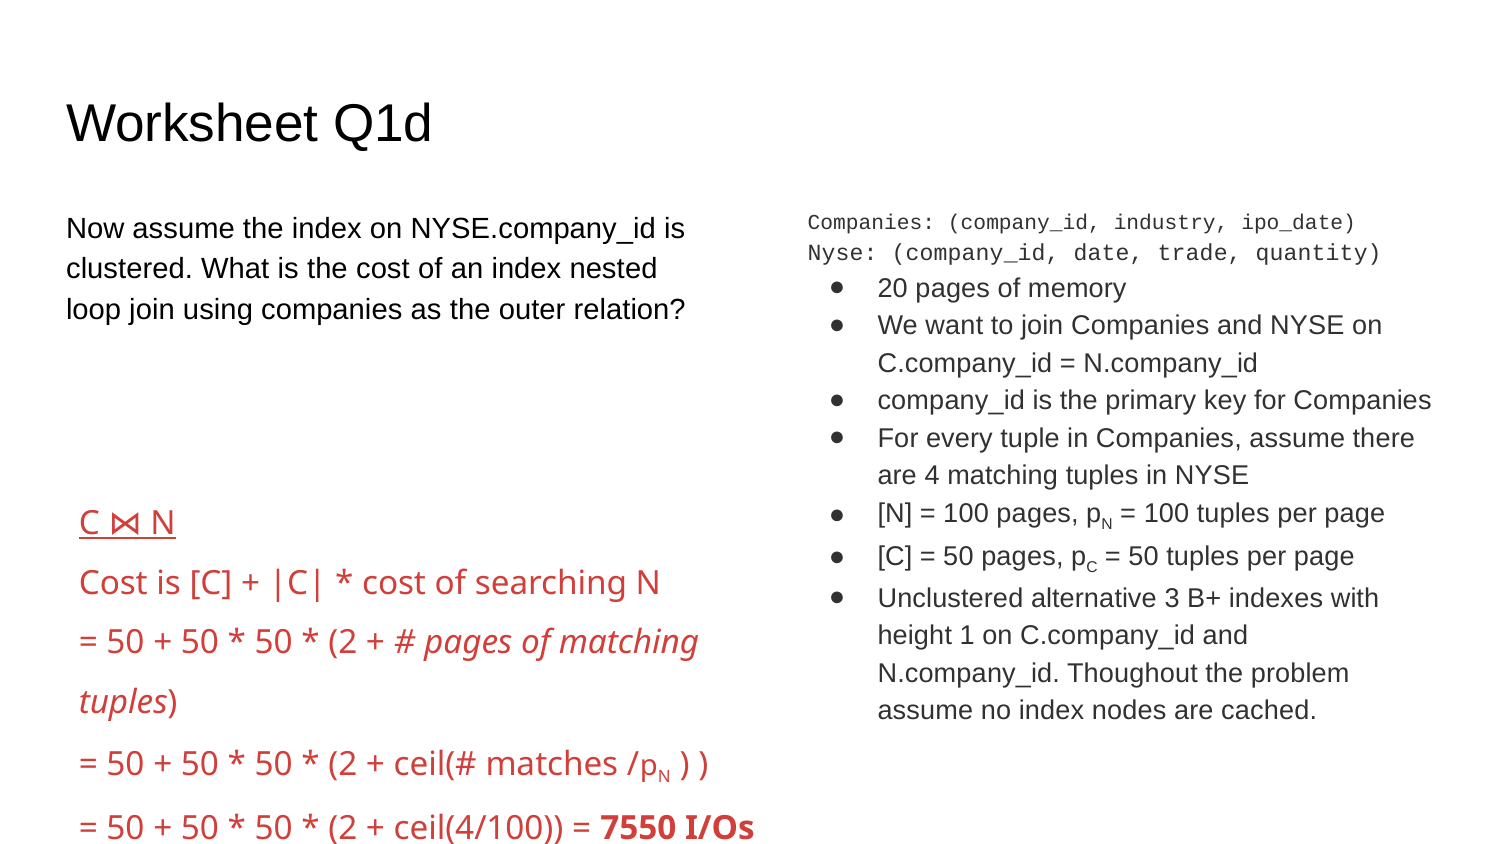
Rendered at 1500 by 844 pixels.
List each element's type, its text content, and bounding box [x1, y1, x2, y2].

list Now assume the index on NYSE.company_id is clustered. What is the cost of an index nested loop join using companies as the outer relation? [51, 189, 708, 379]
title Worksheet Q1d [51, 72, 1449, 167]
list Companies: (company_id, industry, ipo_date) Nyse: (company_id, date, trade, quantity) 20 pages of memory We want to join Companies and NYSE on C.company_id = N.company_id company_id is the primary key for Companies For every tuple in Companies, assume there are 4 matching tuples in NYSE [N] = 100 pages, pN = 100 tuples per page [C] = 50 pages, pC = 50 tuples per page Unclustered alternative 3 B+ indexes with height 1 on C.company_id and N.company_id. Thoughout the problem assume no index nodes are cached. [792, 189, 1449, 750]
text_box C ⋈ N Cost is [C] + |C| * cost of searching N = 50 + 50 * 50 * (2 + # pages of matching tuples) = 50 + 50 * 50 * (2 + ceil(# matches /pN ) ) = 50 + 50 * 50 * (2 + ceil(4/100)) = 7550 I/Os [63, 306, 815, 776]
